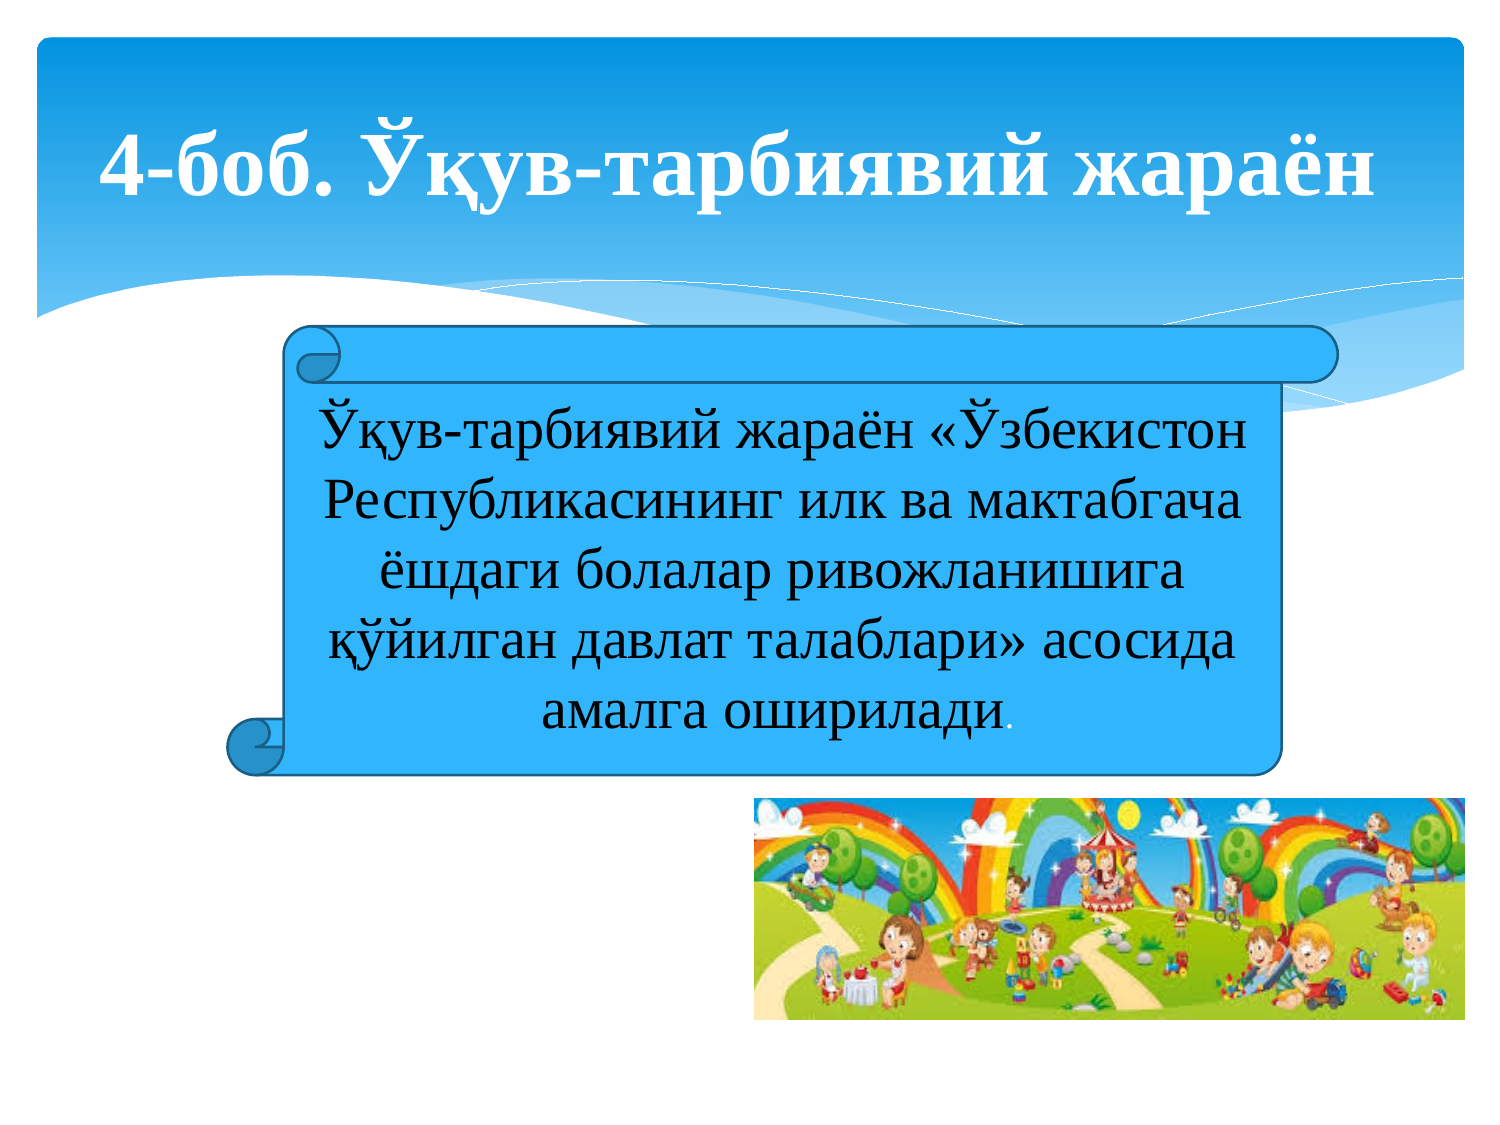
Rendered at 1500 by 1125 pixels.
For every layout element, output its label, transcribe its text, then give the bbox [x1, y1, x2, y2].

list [753, 798, 1466, 1020]
text_box Ўқув-тарбиявий жараён «Ўзбекистон Республикасининг илк ва мактабгача ёшдаги болалар ривожланишига қўйилган давлат талаблари» асосида амалга оширилади. [226, 324, 1340, 777]
title 4-боб. Ўқув-тарбиявий жараён [75, 55, 1425, 261]
